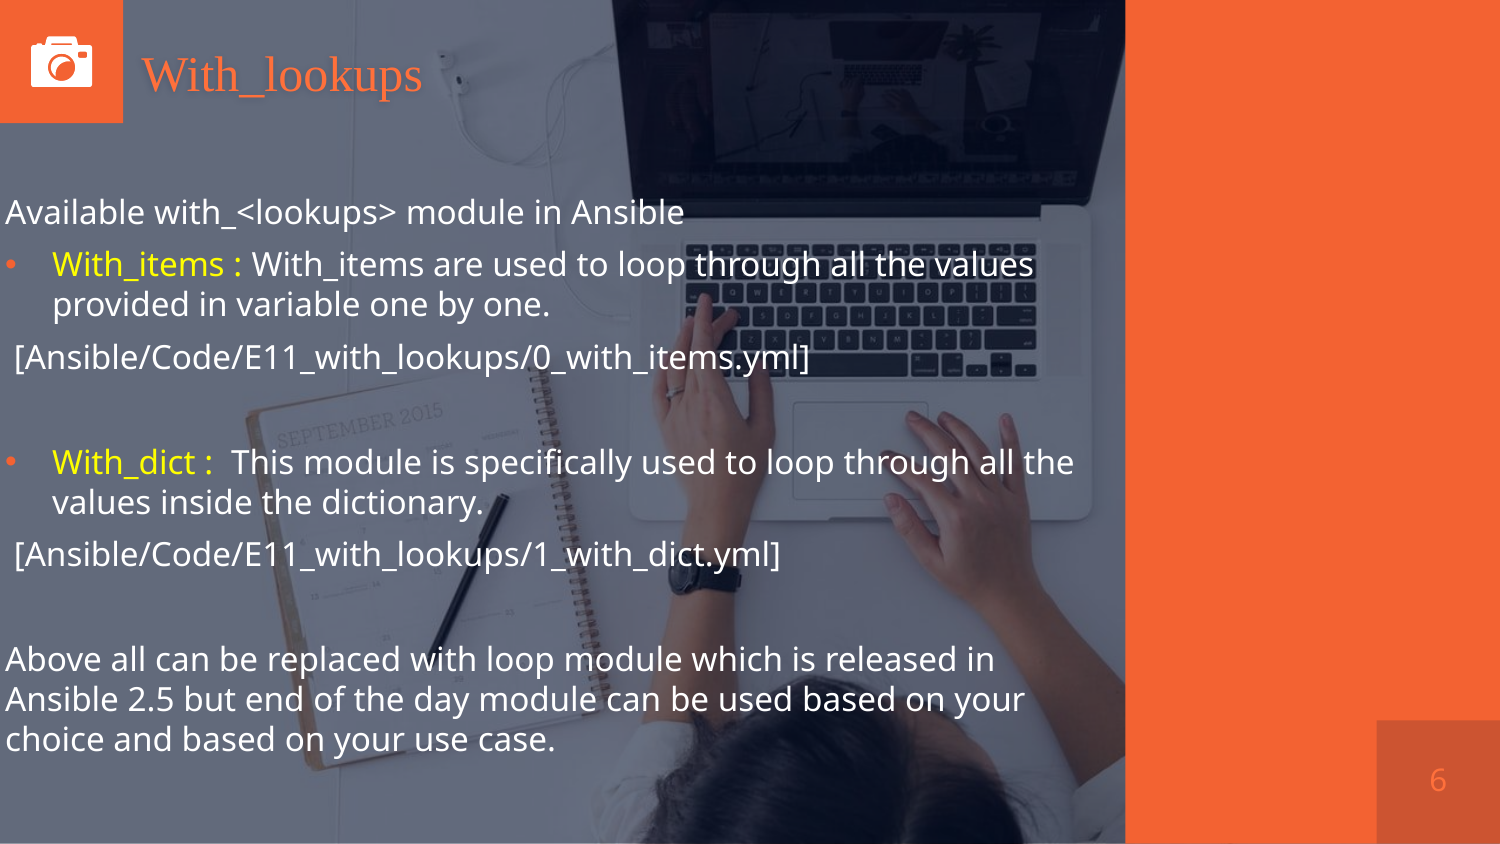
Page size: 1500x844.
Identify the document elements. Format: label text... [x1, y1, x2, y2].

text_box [30, 35, 93, 88]
title With_lookups [141, 20, 1086, 103]
slide_number 6 [1376, 720, 1500, 844]
list Available with_<lookups> module in Ansible With_items : With_items are used to loop through all the values provided in variable one by one. [Ansible/Code/E11_with_lookups/0_with_items.yml] With_dict : This module is specifically used to loop through all the values inside the dictionary. [Ansible/Code/E11_with_lookups/1_with_dict.yml] Above all can be replaced with loop module which is released in Ansible 2.5 but end of the day module can be used based on your choice and based on your use case. [0, 138, 1117, 829]
